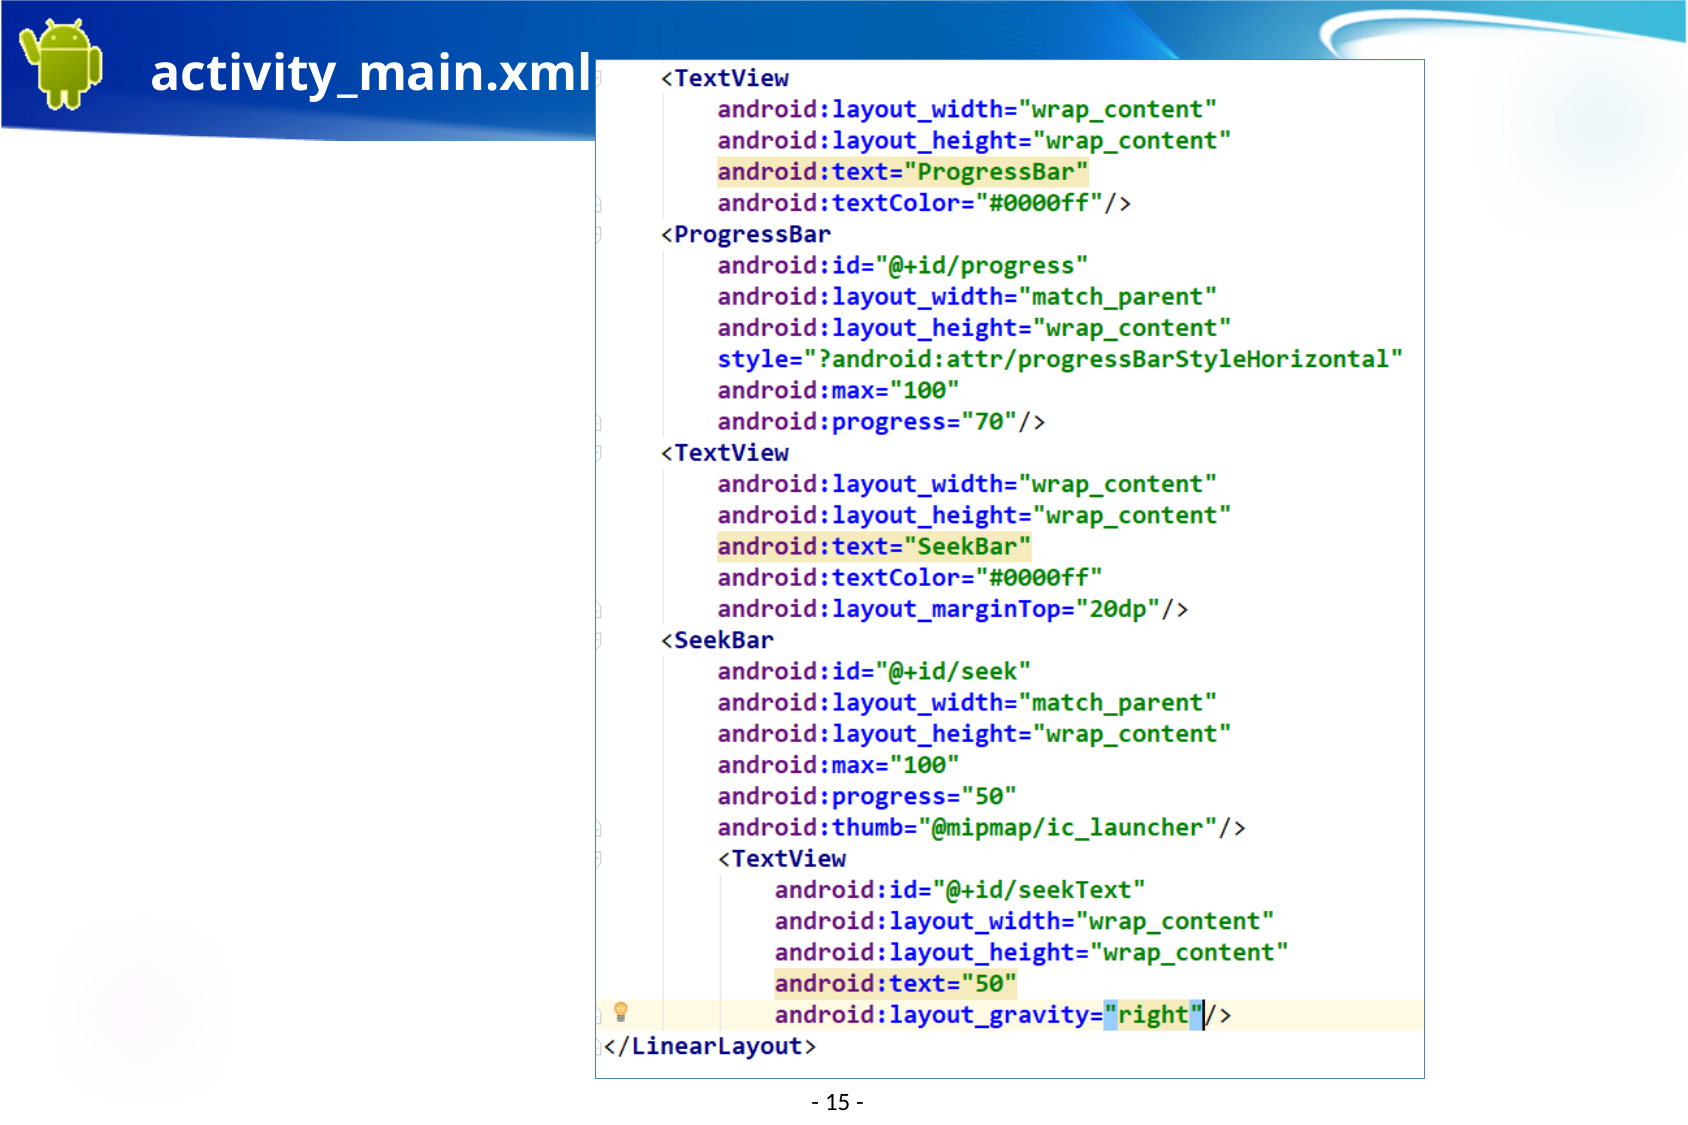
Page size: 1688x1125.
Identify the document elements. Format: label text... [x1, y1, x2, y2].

picture [0, 0, 1688, 1079]
text_box activity_main.xml [135, 33, 679, 94]
